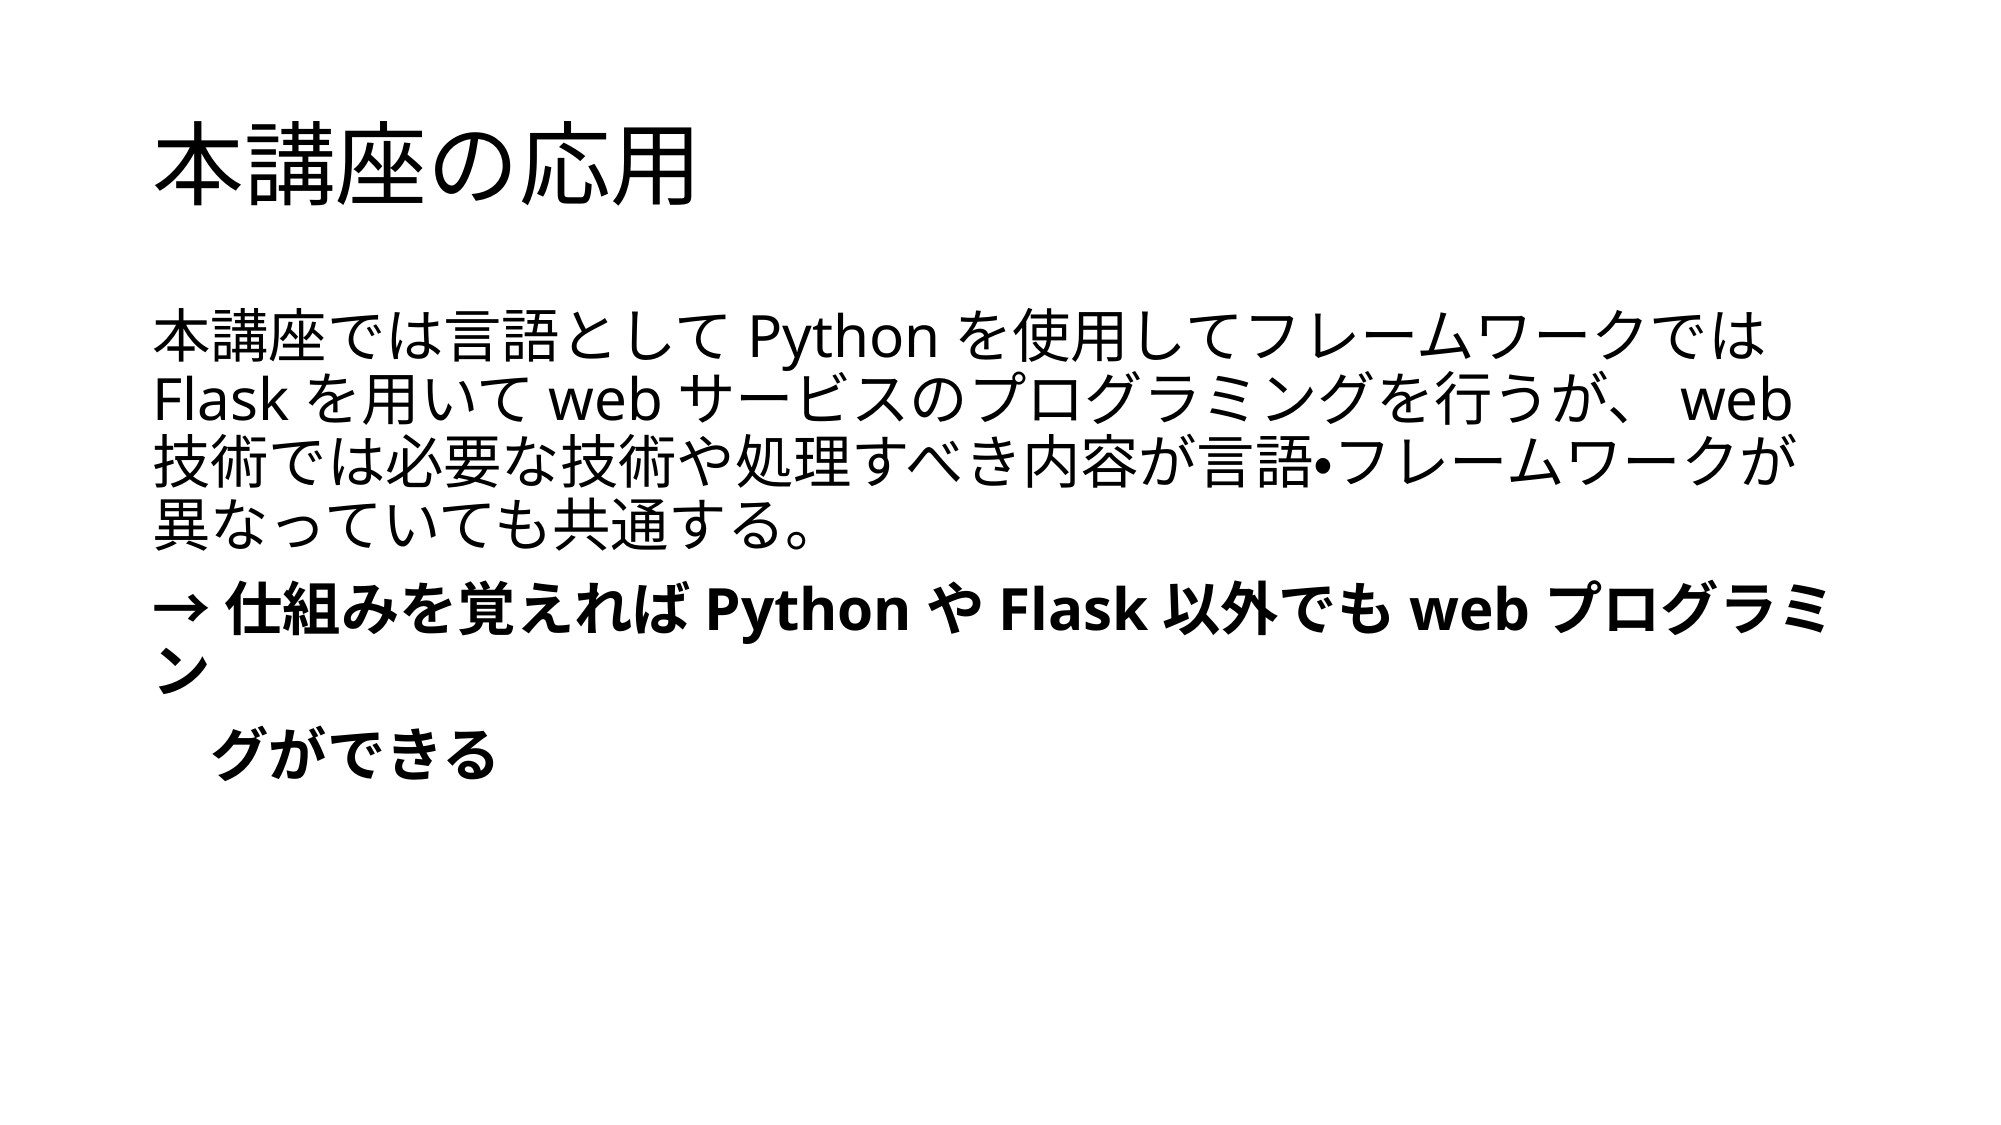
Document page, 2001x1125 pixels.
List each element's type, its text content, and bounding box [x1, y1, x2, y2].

list 本講座では言語としてPythonを使用してフレームワークではFlaskを用いてwebサービスのプログラミングを行うが、web技術では必要な技術や処理すべき内容が言語・フレームワークが異なっていても共通する。 →仕組みを覚えればPythonやFlask以外でもwebプログラミン グができる [137, 299, 1863, 1014]
title 本講座の応用 [137, 59, 1863, 278]
